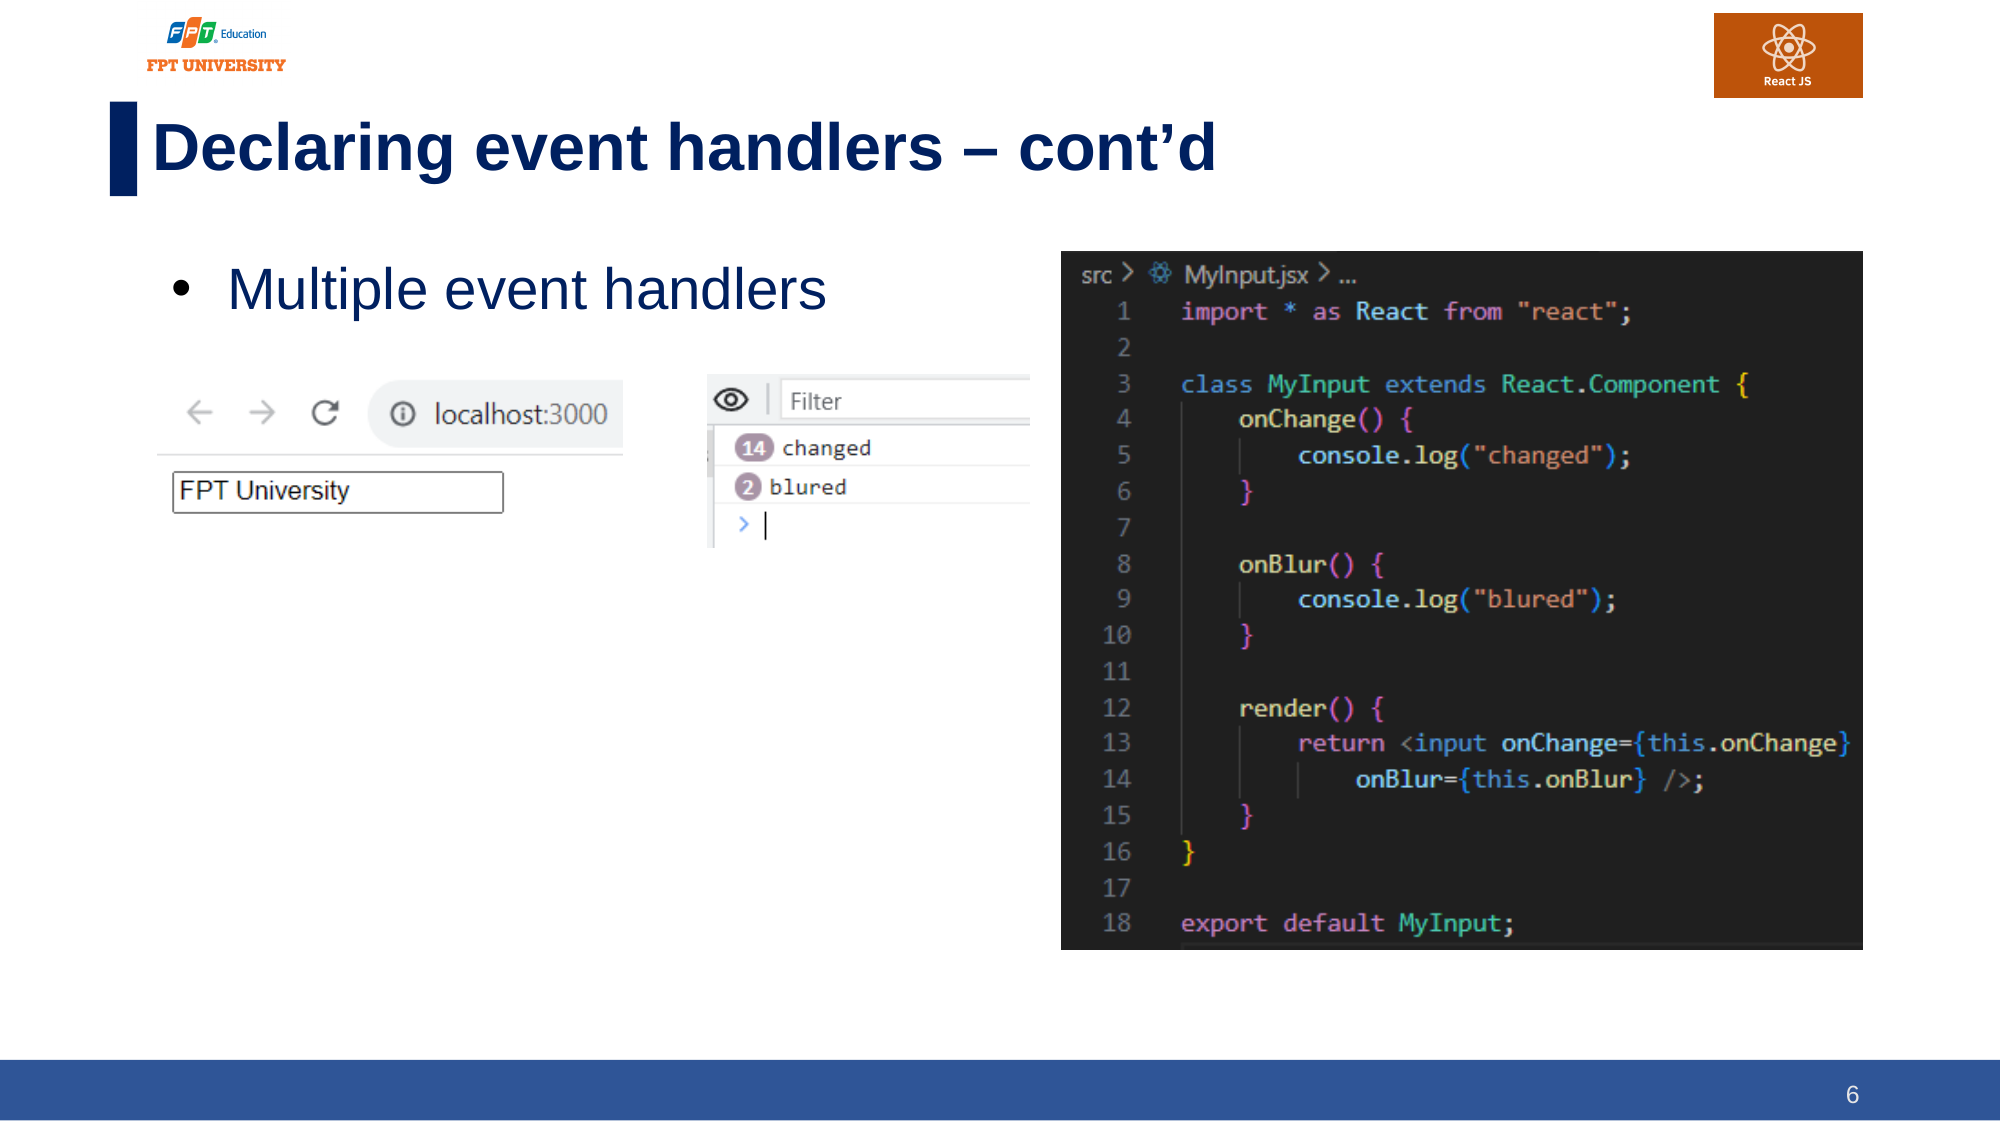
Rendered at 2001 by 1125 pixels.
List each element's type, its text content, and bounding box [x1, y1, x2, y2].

picture [1061, 251, 1863, 950]
list Multiple event handlers [137, 251, 1863, 966]
picture [156, 374, 624, 547]
picture [137, 1, 291, 86]
picture [706, 374, 1030, 549]
title Declaring event handlers – cont’d [137, 101, 1863, 197]
slide_number 6 [1424, 1063, 1875, 1123]
